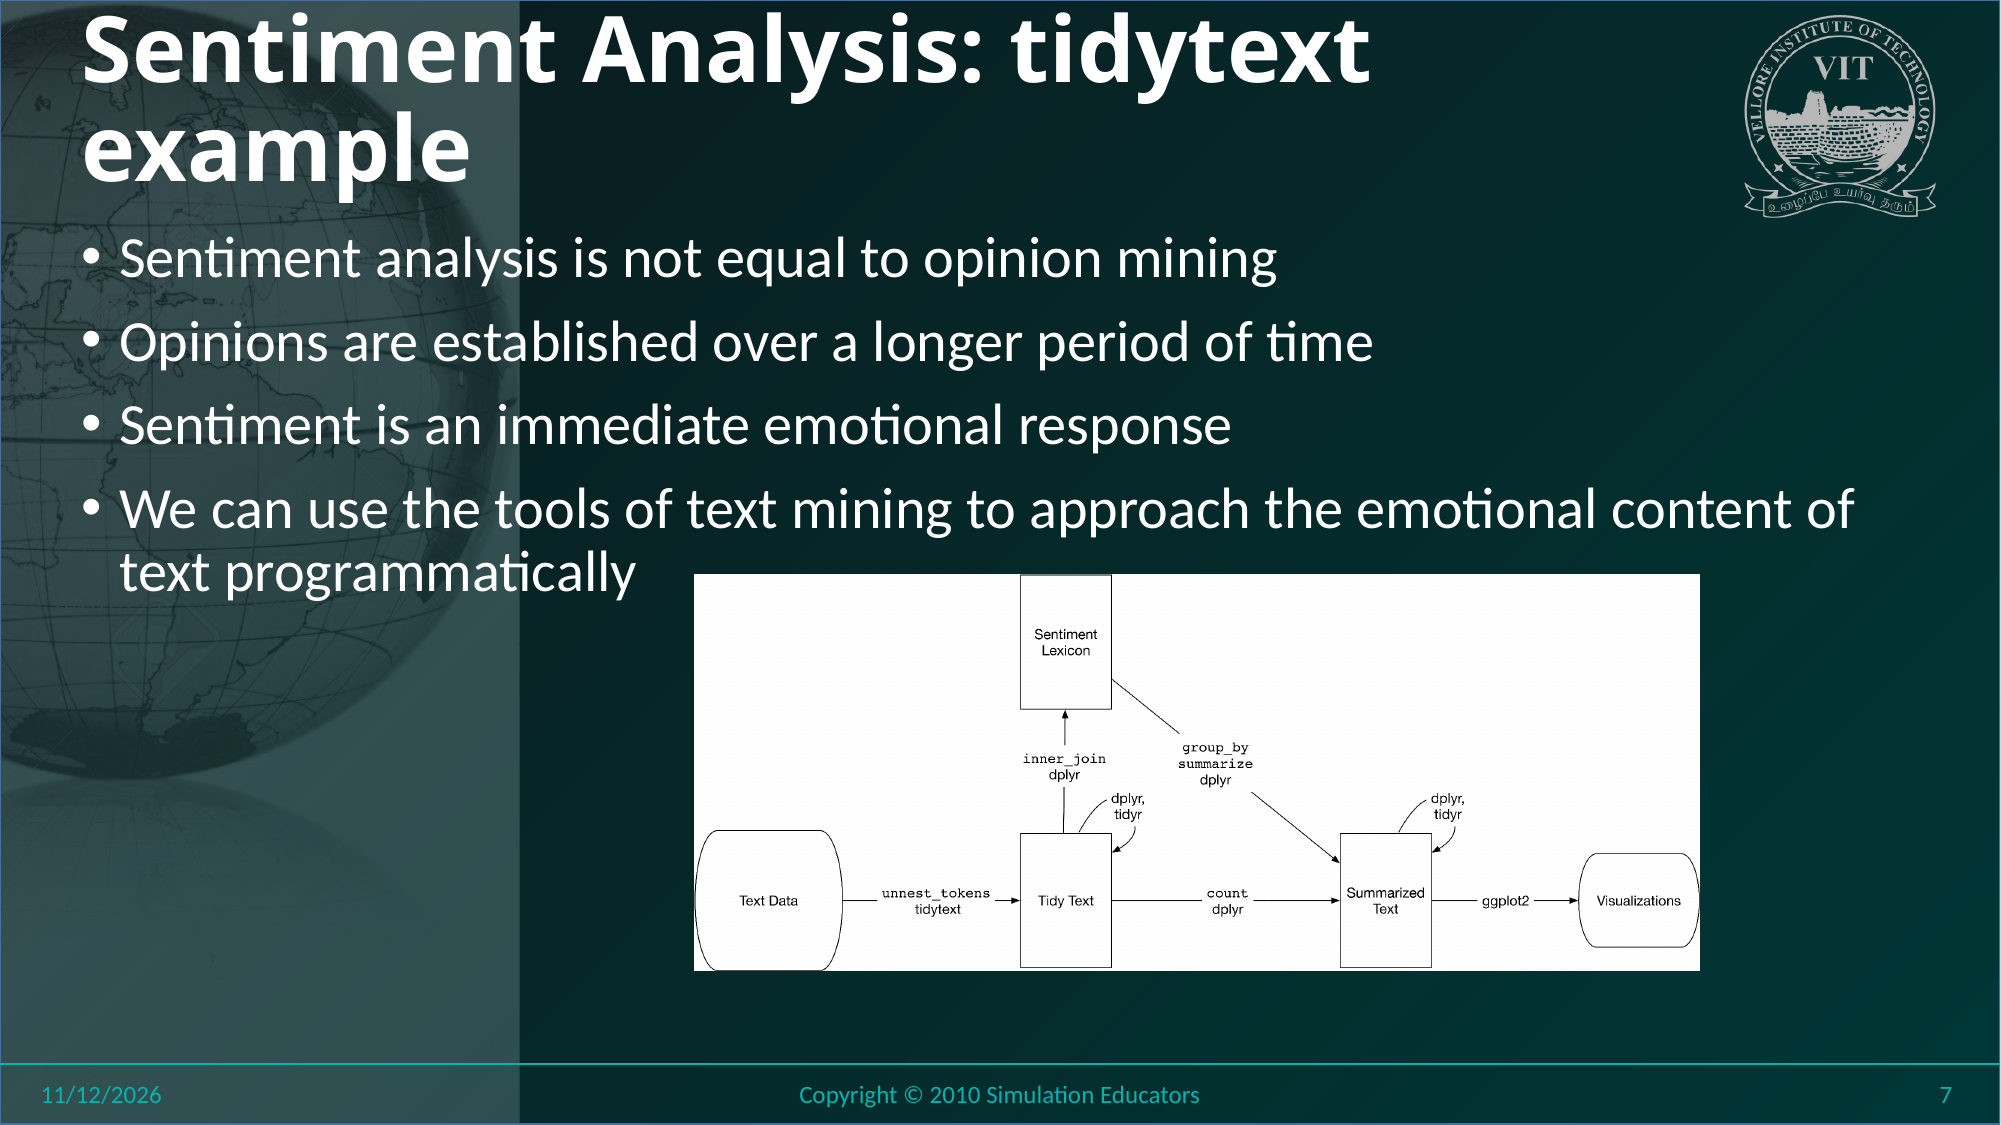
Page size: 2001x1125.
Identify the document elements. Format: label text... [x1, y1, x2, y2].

title Sentiment Analysis: tidytext example [66, 1, 1716, 204]
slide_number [25, 1064, 476, 1124]
list Sentiment analysis is not equal to opinion mining Opinions are established over a longer period of time Sentiment is an immediate emotional response We can use the tools of text mining to approach the emotional content of text programmatically [66, 219, 1936, 1051]
picture [694, 574, 1700, 971]
slide_number 7 [1517, 1064, 1968, 1124]
footer Copyright © 2010 Simulation Educators [662, 1064, 1338, 1124]
